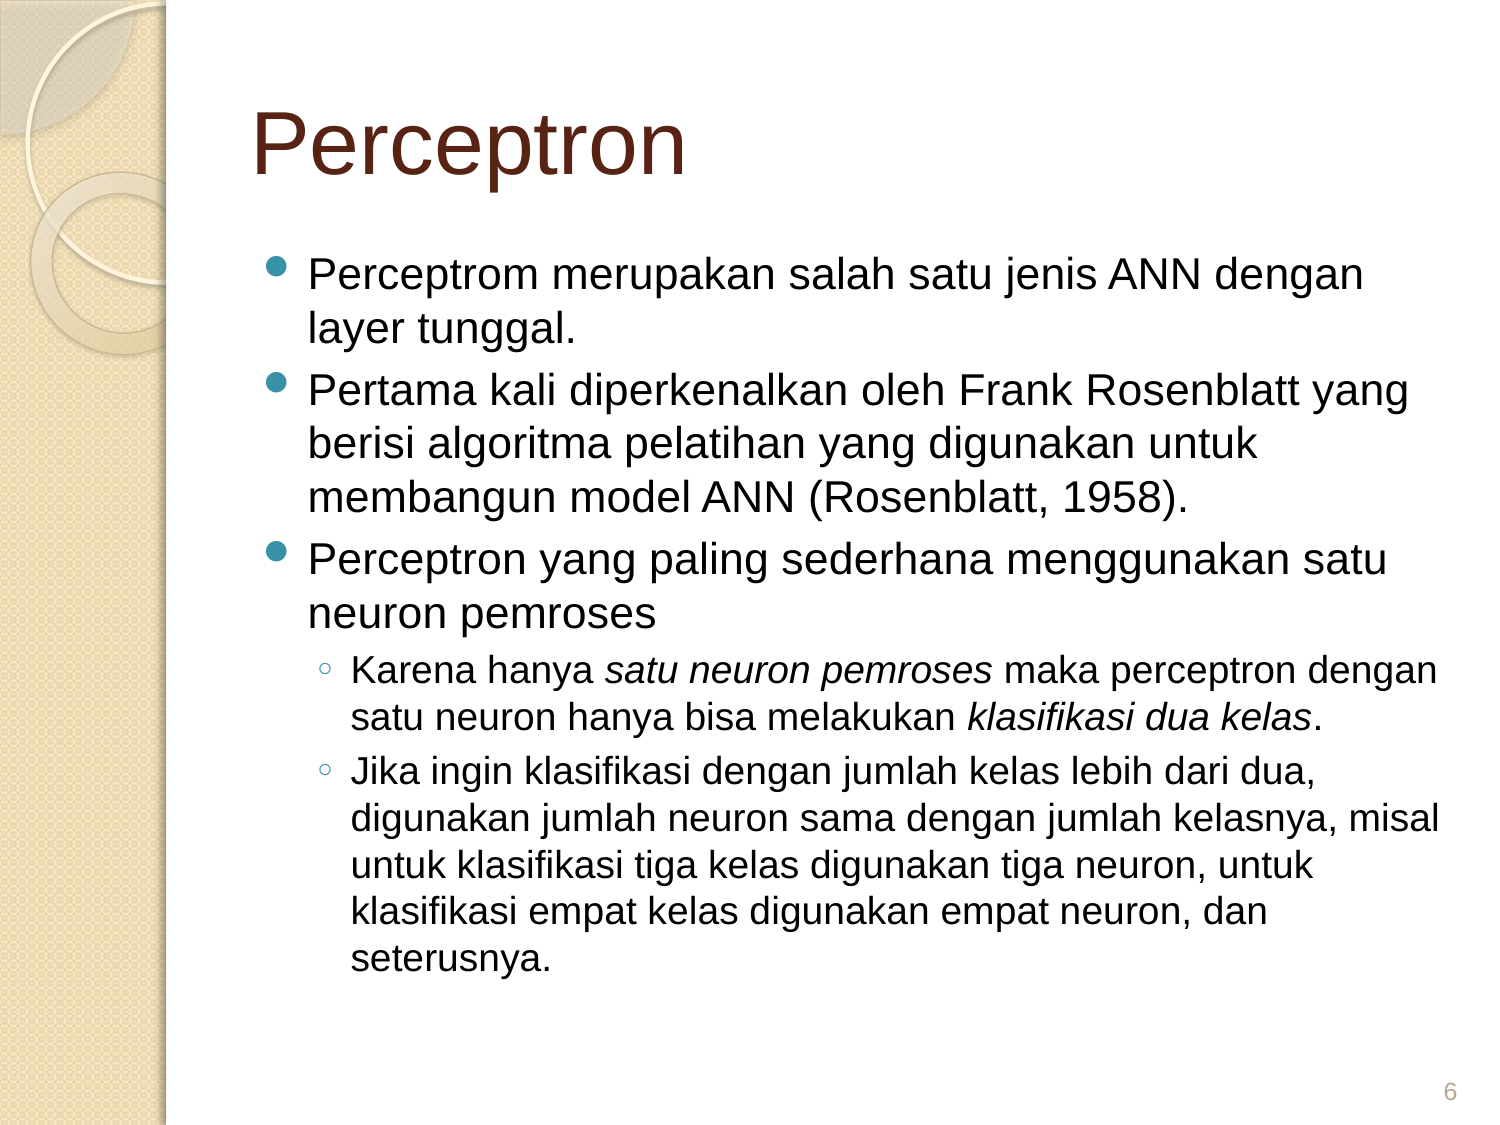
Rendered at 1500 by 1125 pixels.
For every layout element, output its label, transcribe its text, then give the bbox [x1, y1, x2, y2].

slide_number 6 [1413, 1034, 1488, 1113]
list Perceptrom merupakan salah satu jenis ANN dengan layer tunggal. Pertama kali diperkenalkan oleh Frank Rosenblatt yang berisi algoritma pelatihan yang digunakan untuk membangun model ANN (Rosenblatt, 1958). Perceptron yang paling sederhana menggunakan satu neuron pemroses Karena hanya satu neuron pemroses maka perceptron dengan satu neuron hanya bisa melakukan klasifikasi dua kelas. Jika ingin klasifikasi dengan jumlah kelas lebih dari dua, digunakan jumlah neuron sama dengan jumlah kelasnya, misal untuk klasifikasi tiga kelas digunakan tiga neuron, untuk klasifikasi empat kelas digunakan empat neuron, dan seterusnya. [235, 237, 1466, 1025]
title Perceptron [235, 45, 1466, 233]
